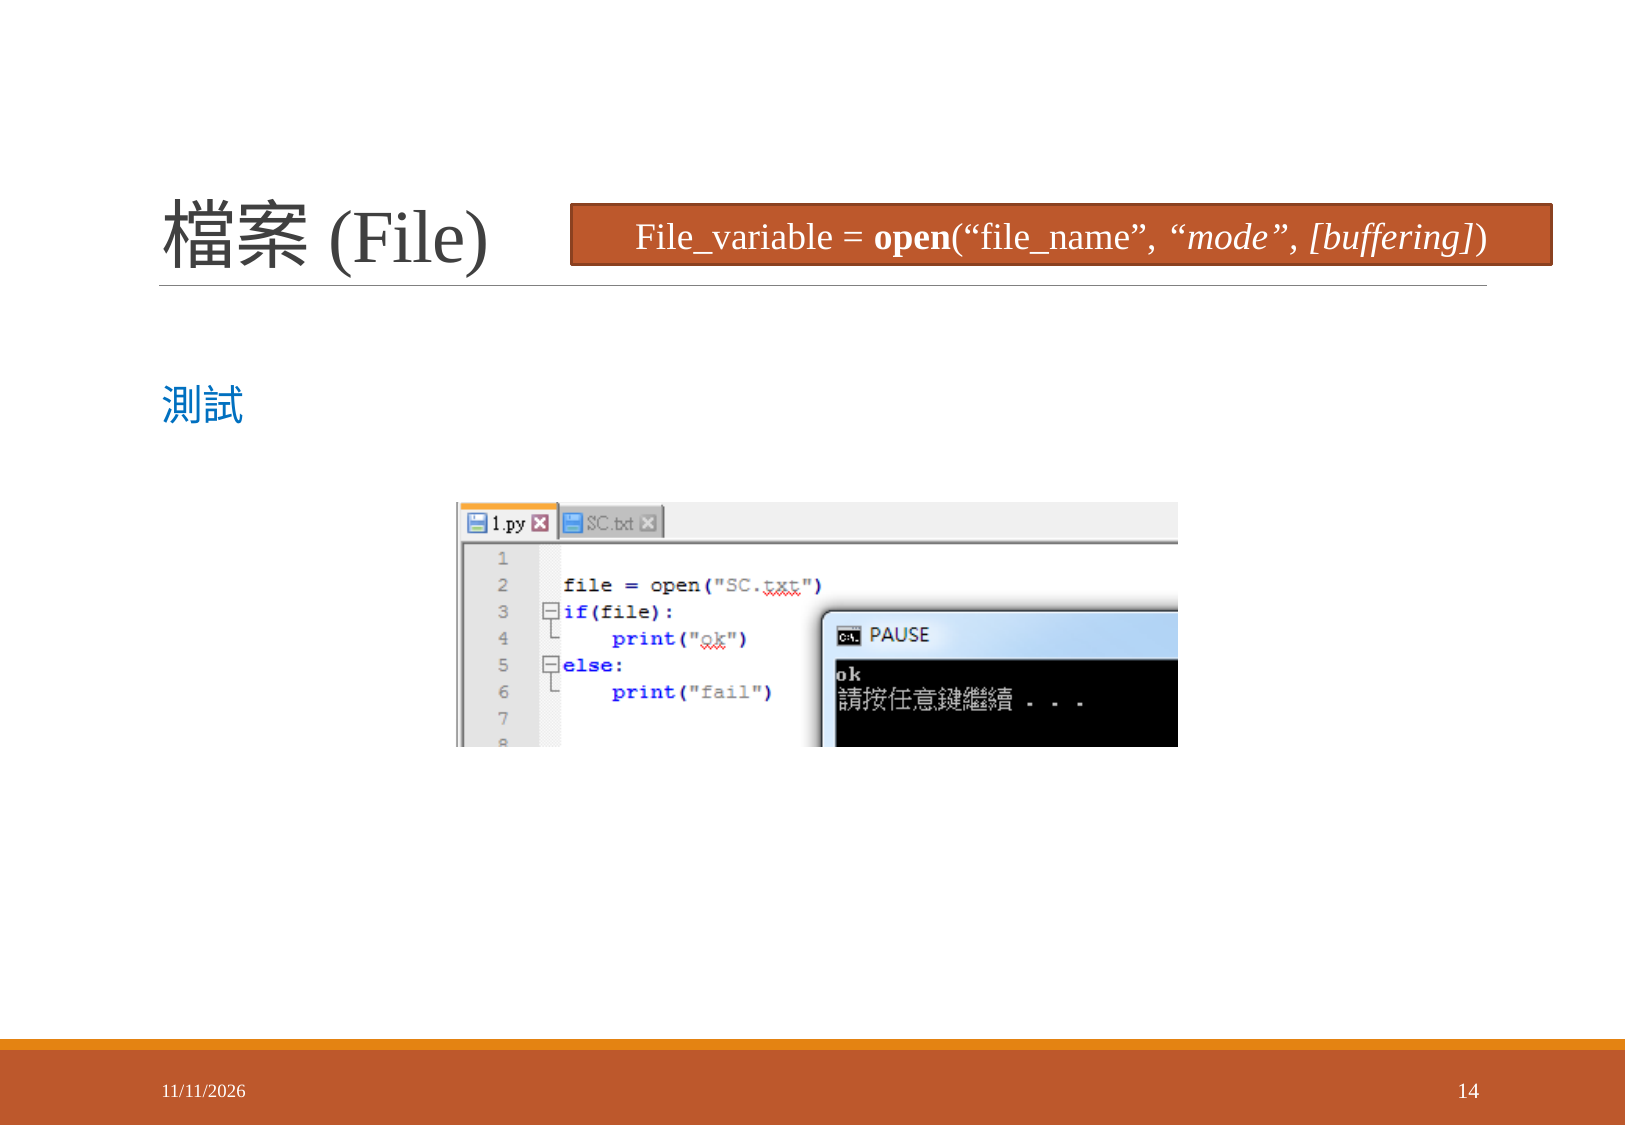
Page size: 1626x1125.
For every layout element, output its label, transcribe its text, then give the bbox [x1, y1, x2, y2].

picture [455, 501, 1178, 747]
text_box File_variable = open(“file_name”, “mode”, [buffering]) [570, 203, 1553, 266]
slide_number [146, 1059, 476, 1120]
title 檔案(File) [146, 47, 1487, 285]
list 測試 [146, 302, 1586, 1039]
slide_number 14 [1319, 1059, 1495, 1120]
